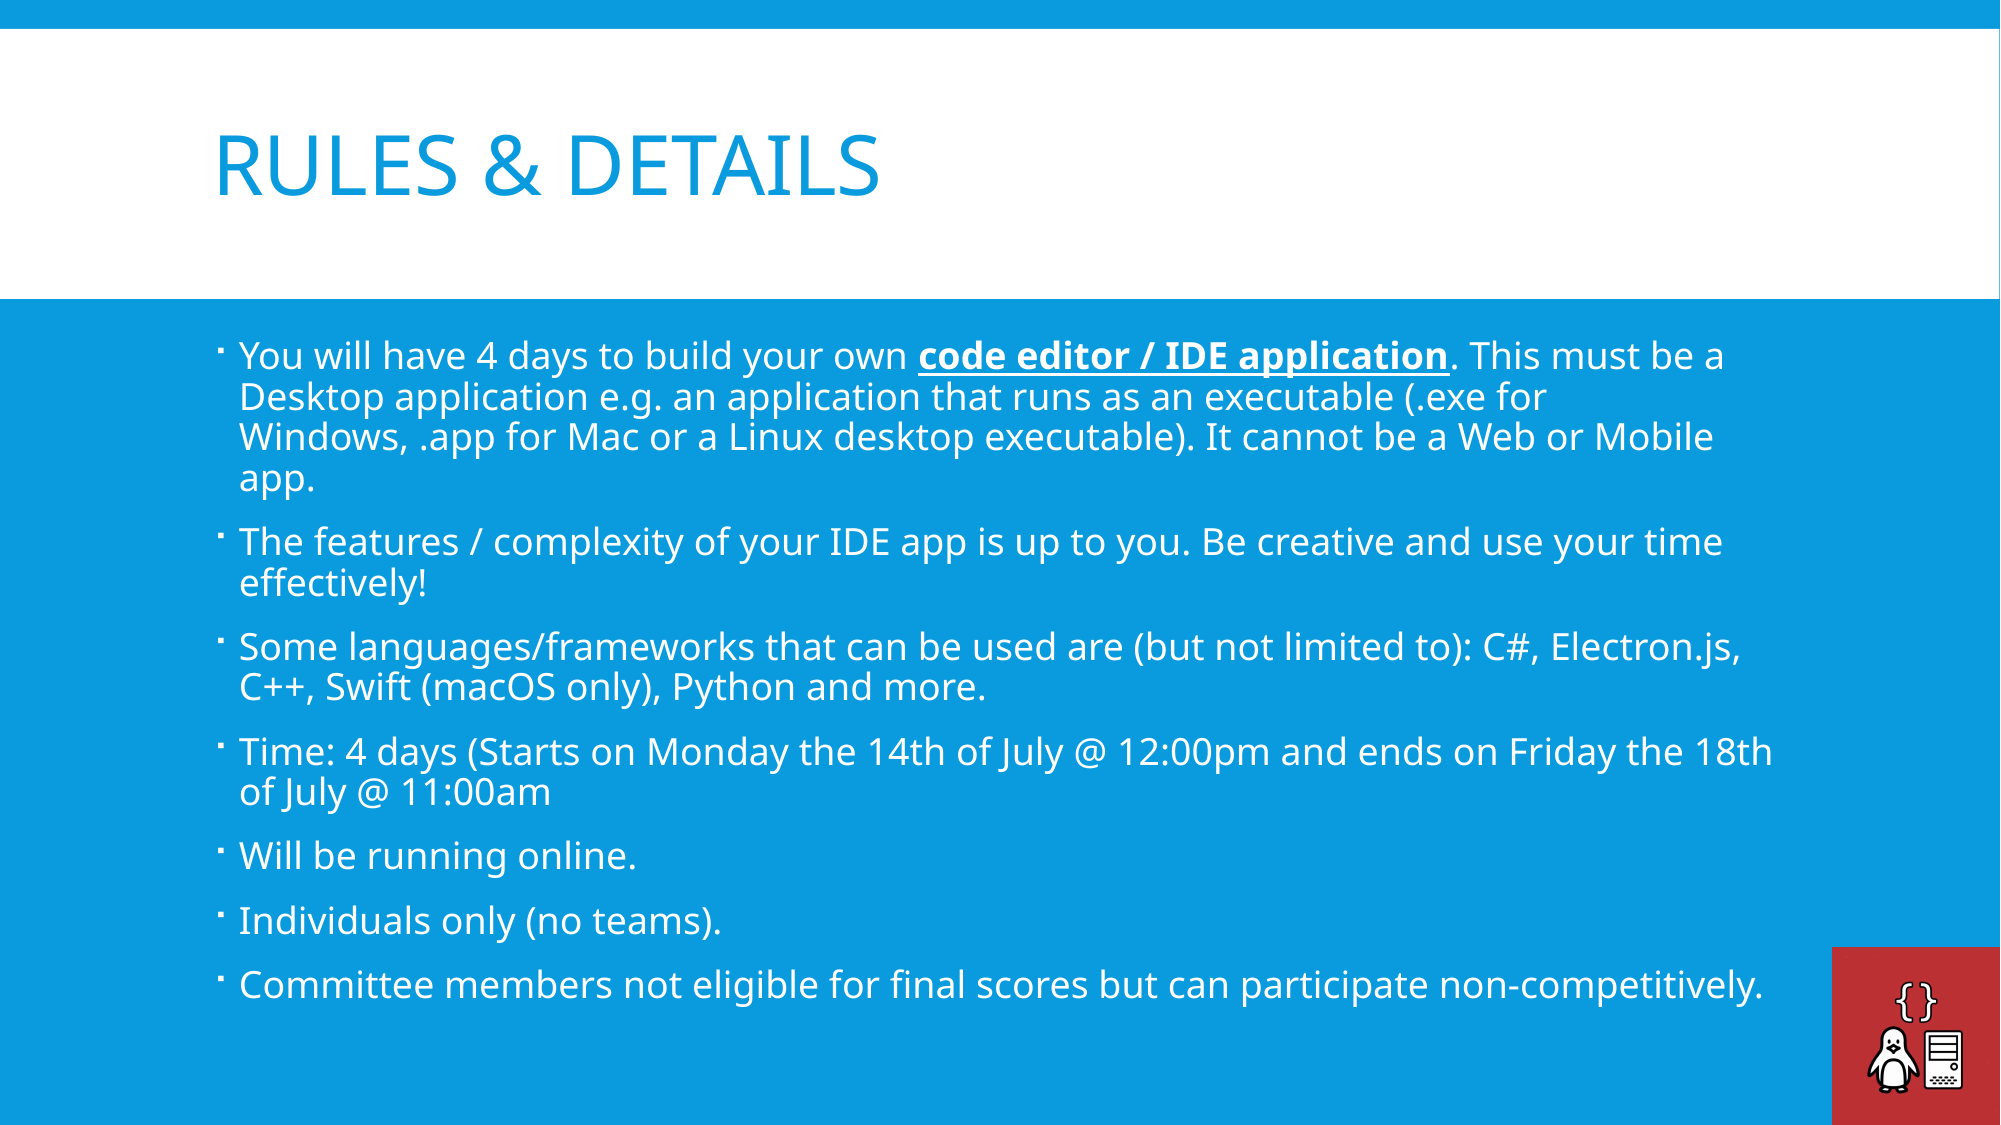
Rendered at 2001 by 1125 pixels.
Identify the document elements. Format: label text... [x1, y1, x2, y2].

picture [1833, 948, 2000, 1125]
list You will have 4 days to build your own code editor / IDE application. This must be a Desktop application e.g. an application that runs as an executable (.exe for Windows, .app for Mac or a Linux desktop executable). It cannot be a Web or Mobile app. The features / complexity of your IDE app is up to you. Be creative and use your time effectively! Some languages/frameworks that can be used are (but not limited to): C#, Electron.js, C++, Swift (macOS only), Python and more. Time: 4 days (Starts on Monday the 14th of July @ 12:00pm and ends on Friday the 18th of July @ 11:00am Will be running online. Individuals only (no teams). Committee members not eligible for final scores but can participate non-competitively. [197, 329, 1803, 1020]
title RULES & DETAILS [197, 46, 1803, 295]
